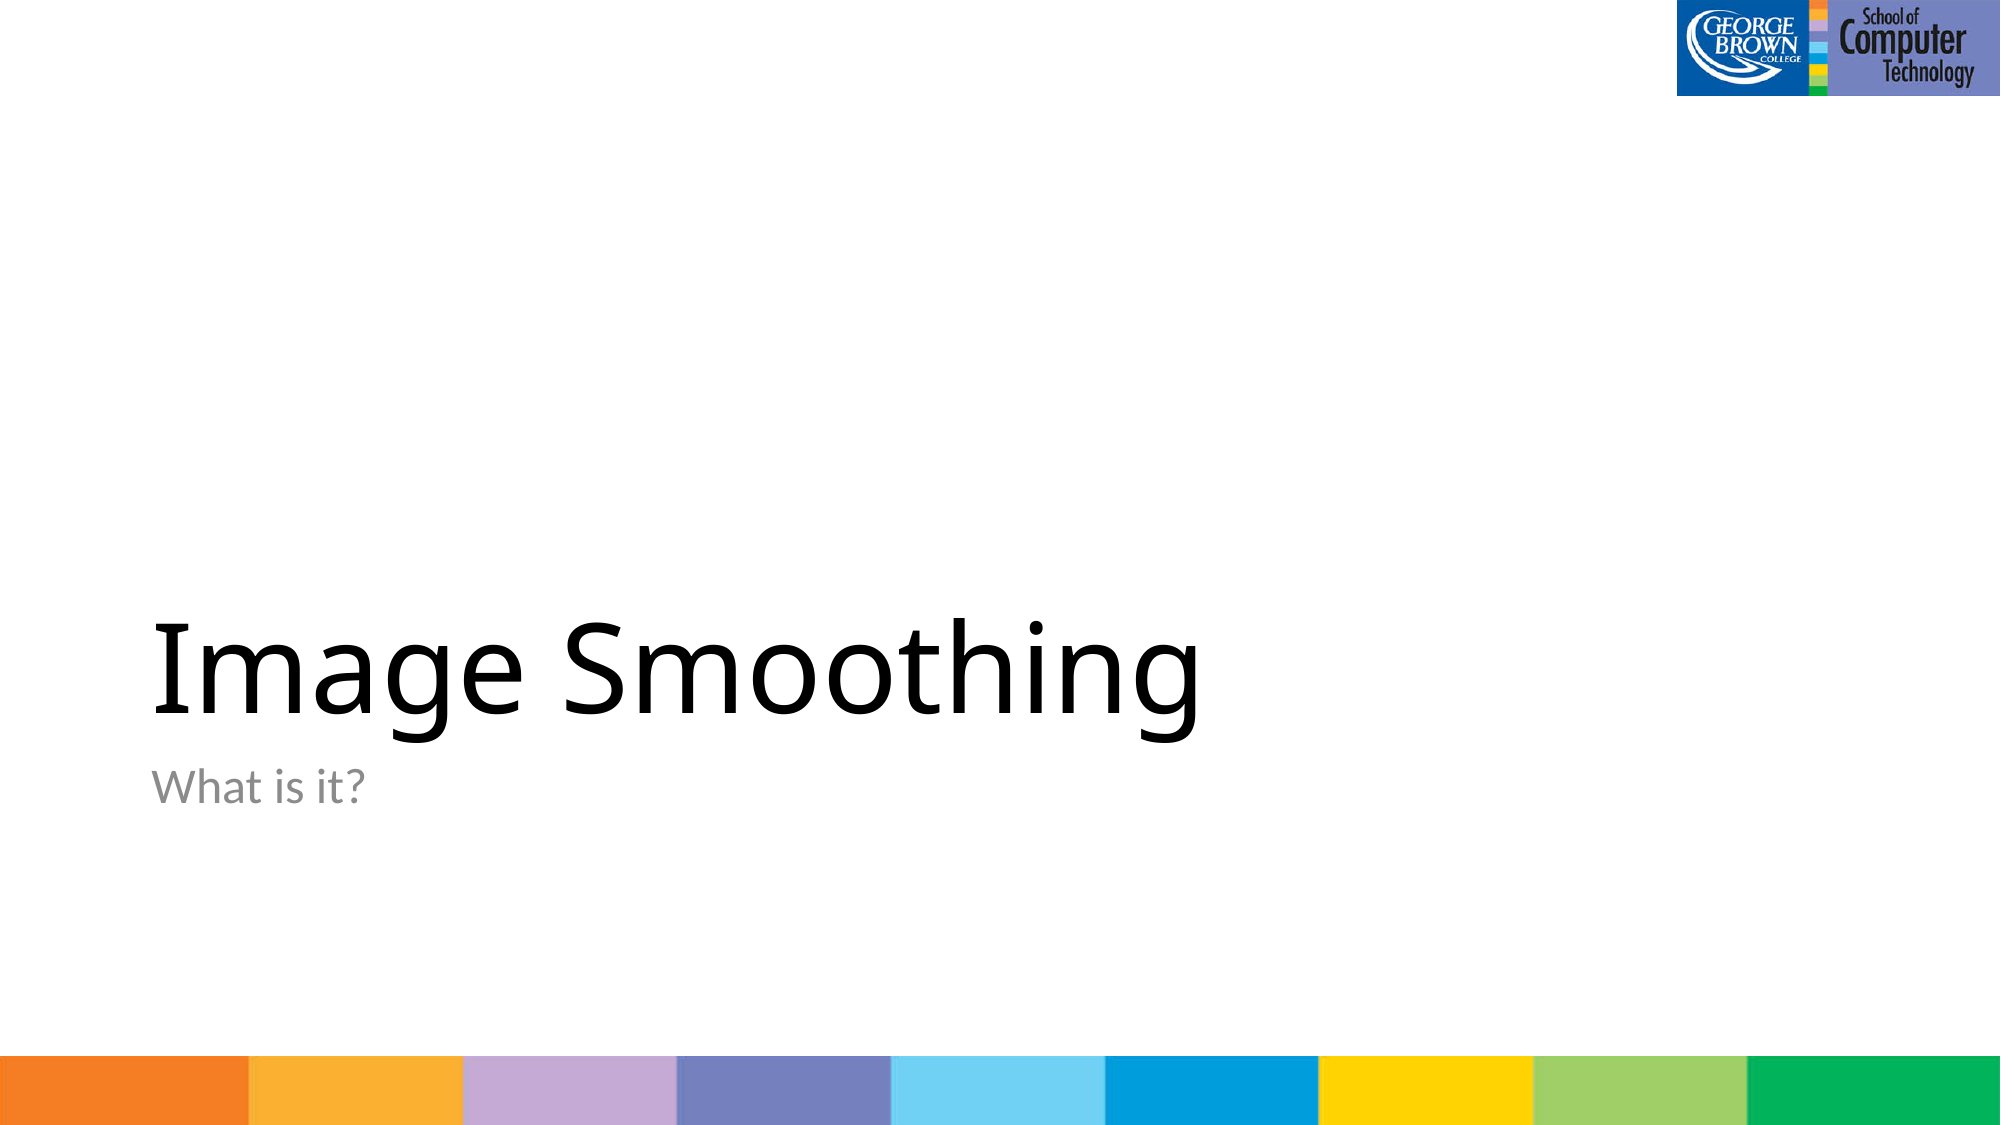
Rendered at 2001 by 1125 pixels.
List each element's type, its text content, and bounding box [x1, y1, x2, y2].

list What is it? [136, 752, 1862, 999]
picture [1318, 1056, 2000, 1125]
picture [1677, 0, 2000, 96]
picture [0, 1056, 1105, 1125]
title Image Smoothing [136, 280, 1862, 749]
